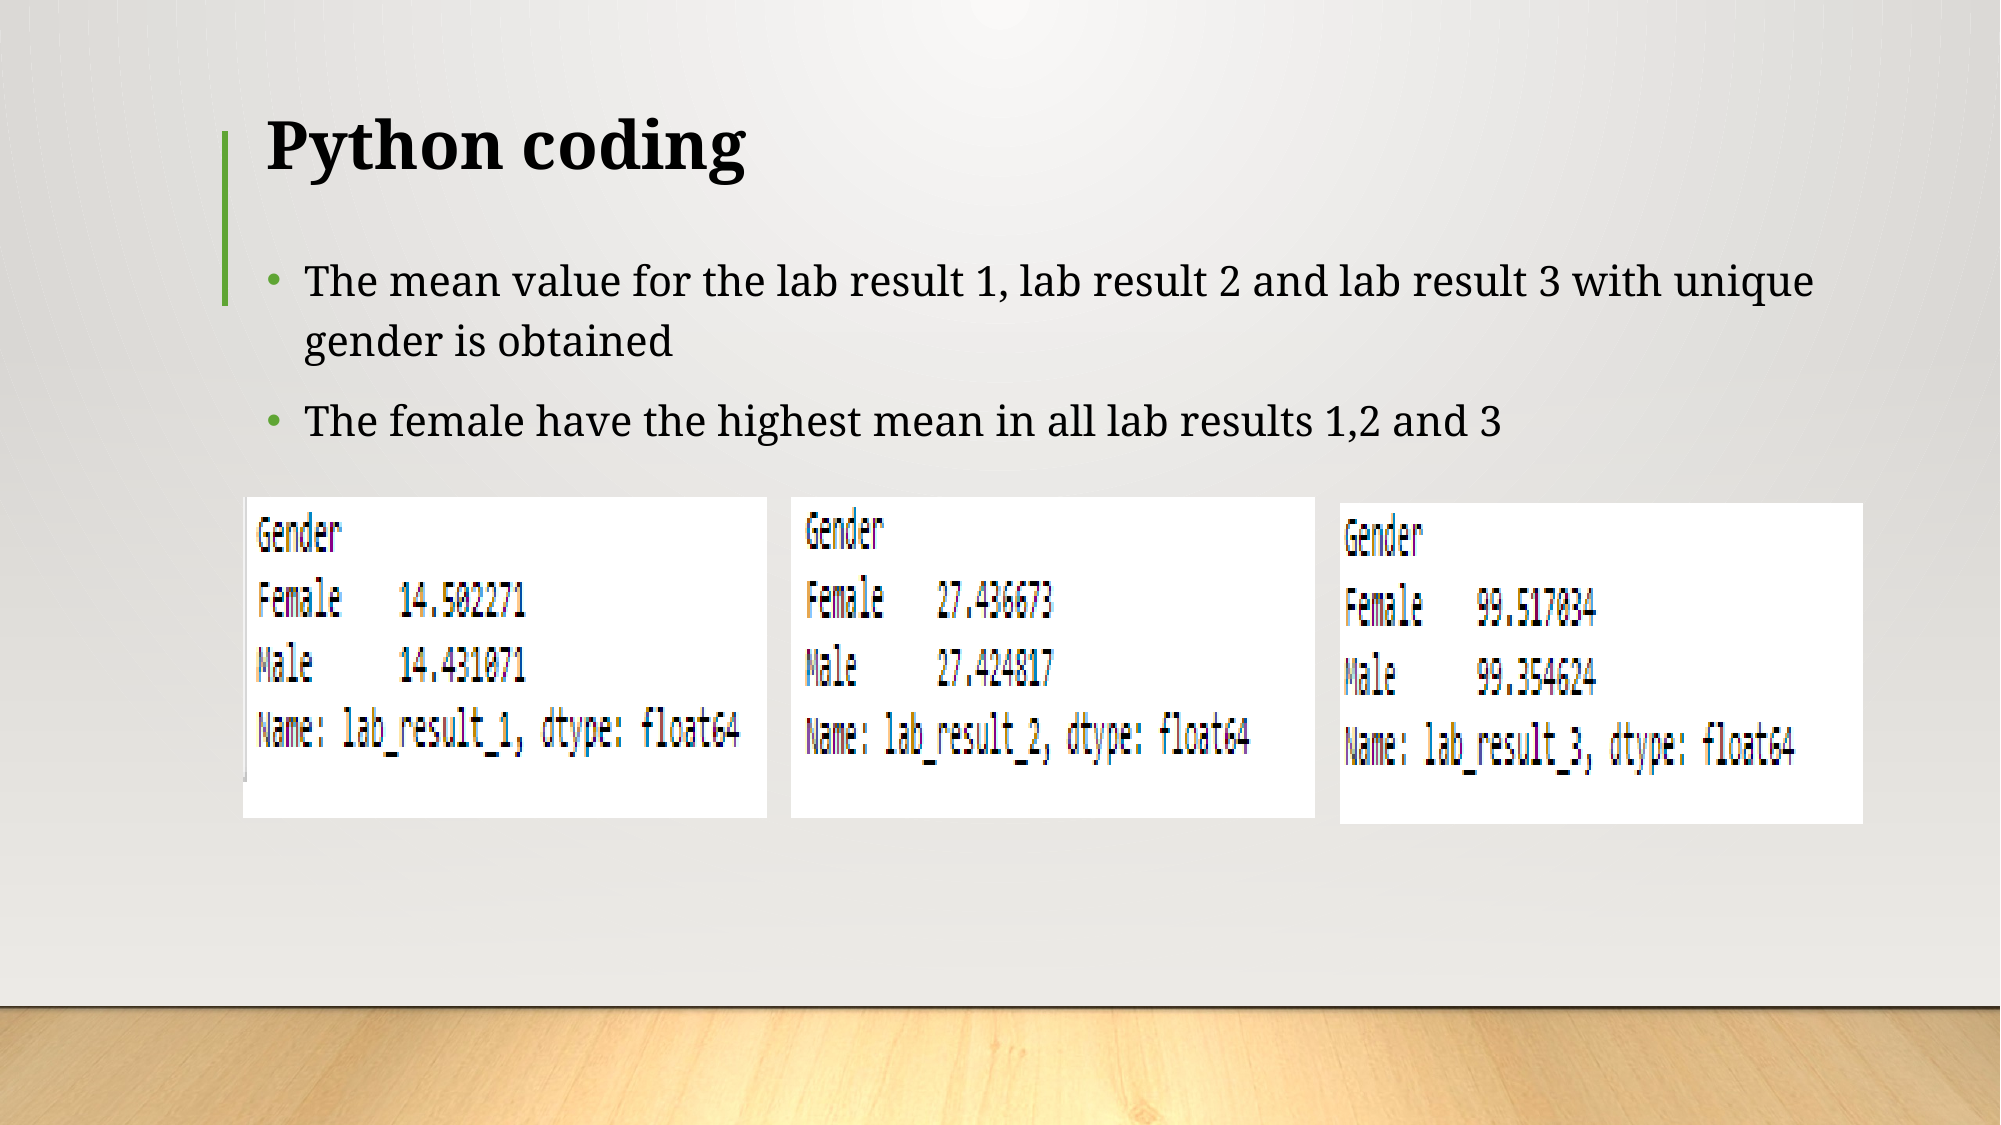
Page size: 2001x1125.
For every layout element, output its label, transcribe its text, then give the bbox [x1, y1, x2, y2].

picture [0, 1006, 2000, 1125]
title Python coding [251, 84, 1814, 192]
list The mean value for the lab result 1, lab result 2 and lab result 3 with unique gender is obtained The female have the highest mean in all lab results 1,2 and 3 [251, 236, 1911, 897]
picture [1339, 503, 1864, 825]
picture [243, 496, 767, 818]
picture [791, 496, 1315, 818]
